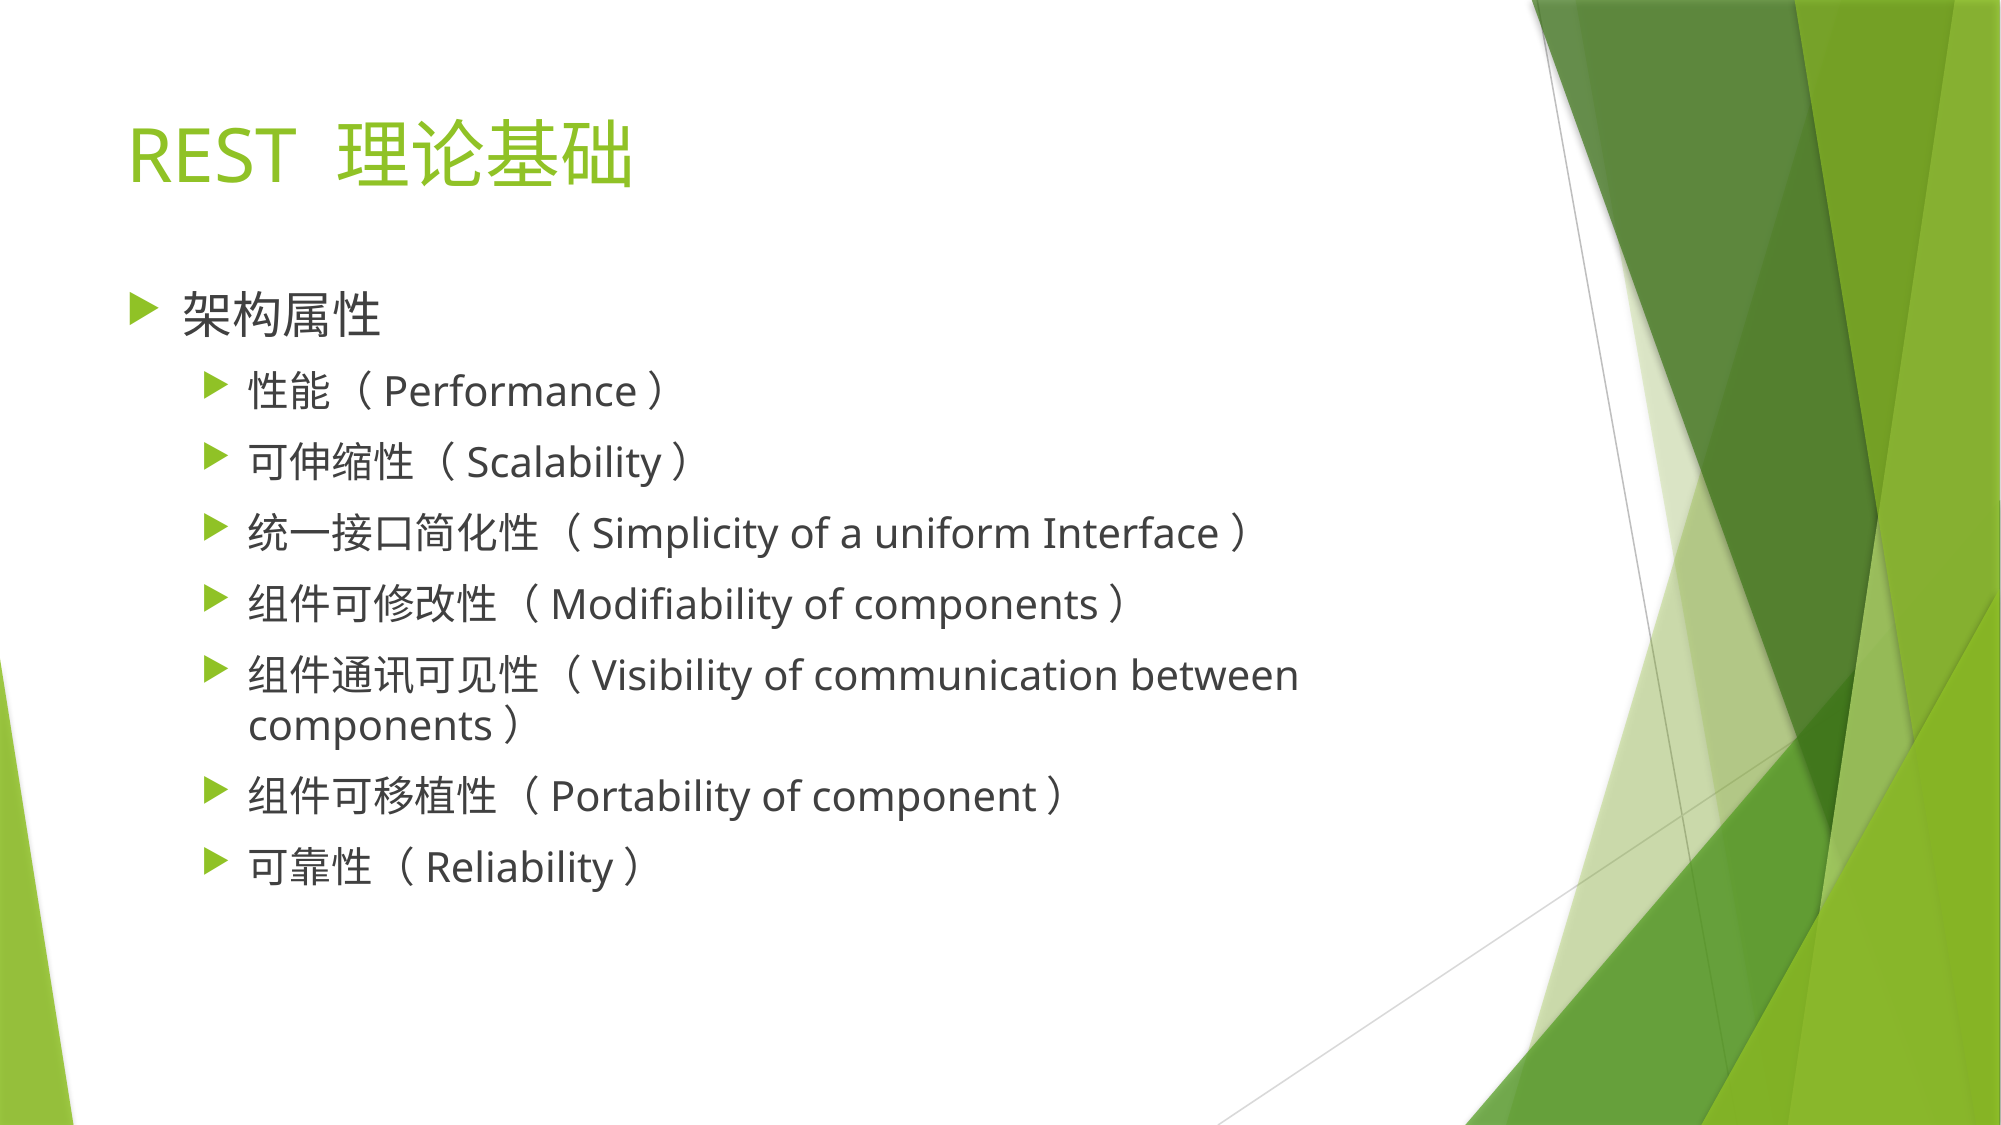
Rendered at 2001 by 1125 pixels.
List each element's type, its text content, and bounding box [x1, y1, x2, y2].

title REST 理论基础 [111, 99, 1522, 276]
list 架构属性 性能（Performance） 可伸缩性（Scalability） 统一接口简化性（Simplicity of a uniform Interface） 组件可修改性（Modifiability of components） 组件通讯可见性（Visibility of communication between components） 组件可移植性（Portability of component） 可靠性（Reliability） [111, 276, 1522, 1034]
